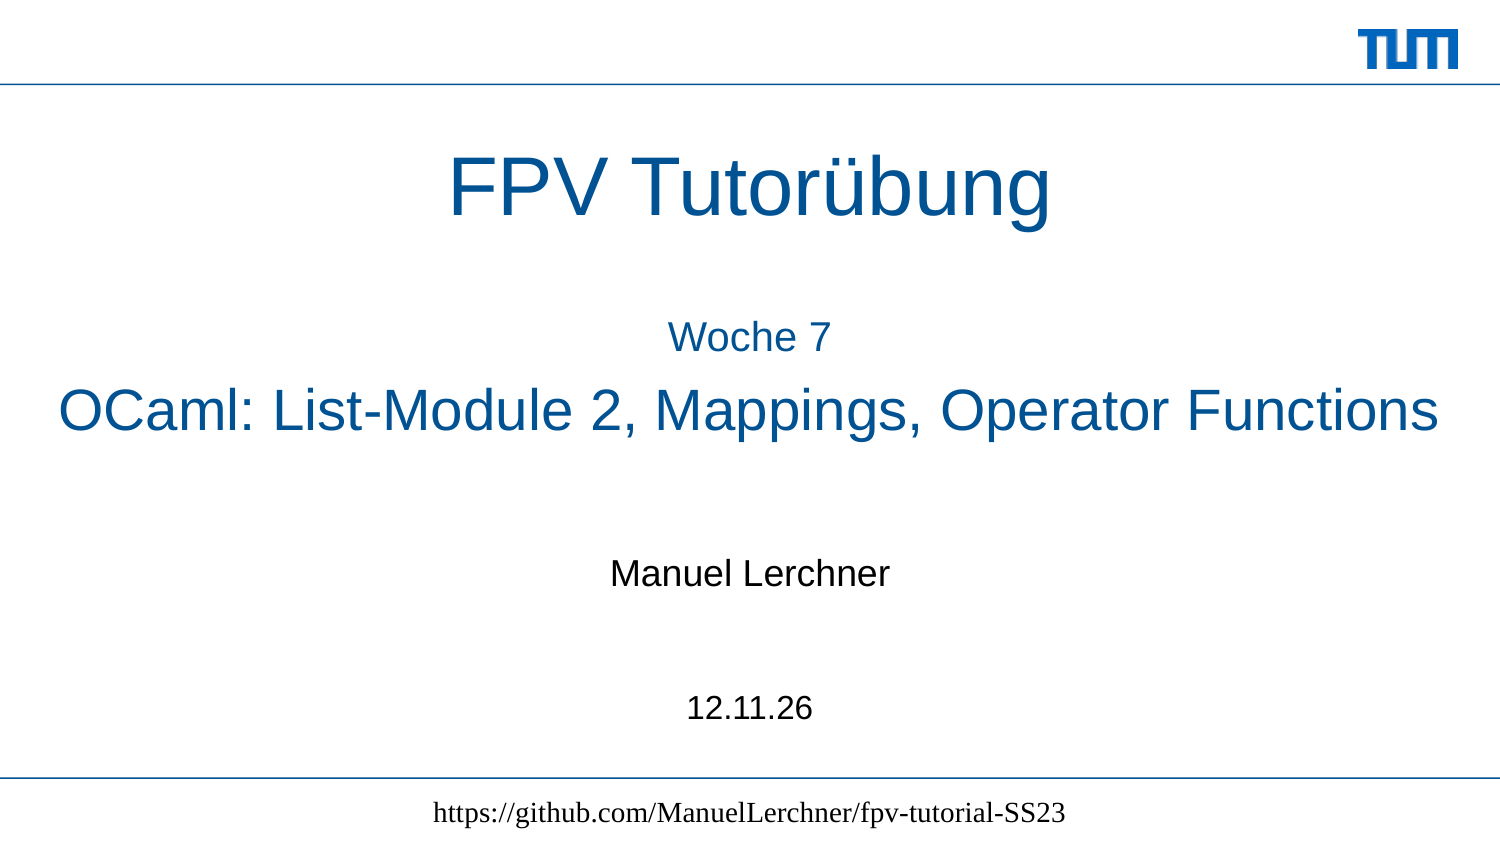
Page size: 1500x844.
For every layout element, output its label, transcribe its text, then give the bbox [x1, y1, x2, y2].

text_box Manuel Lerchner [396, 501, 1104, 620]
text_box 08.06.2023 [632, 679, 868, 727]
text_box Woche 7 [631, 295, 868, 355]
picture [1358, 29, 1458, 69]
title FPV Tutorübung [380, 118, 1120, 259]
text_box OCaml: List-Module 2, Mappings, Operator Functions [0, 354, 1500, 448]
footer https://github.com/ManuelLerchner/fpv-tutorial-SS23 [0, 777, 1500, 844]
